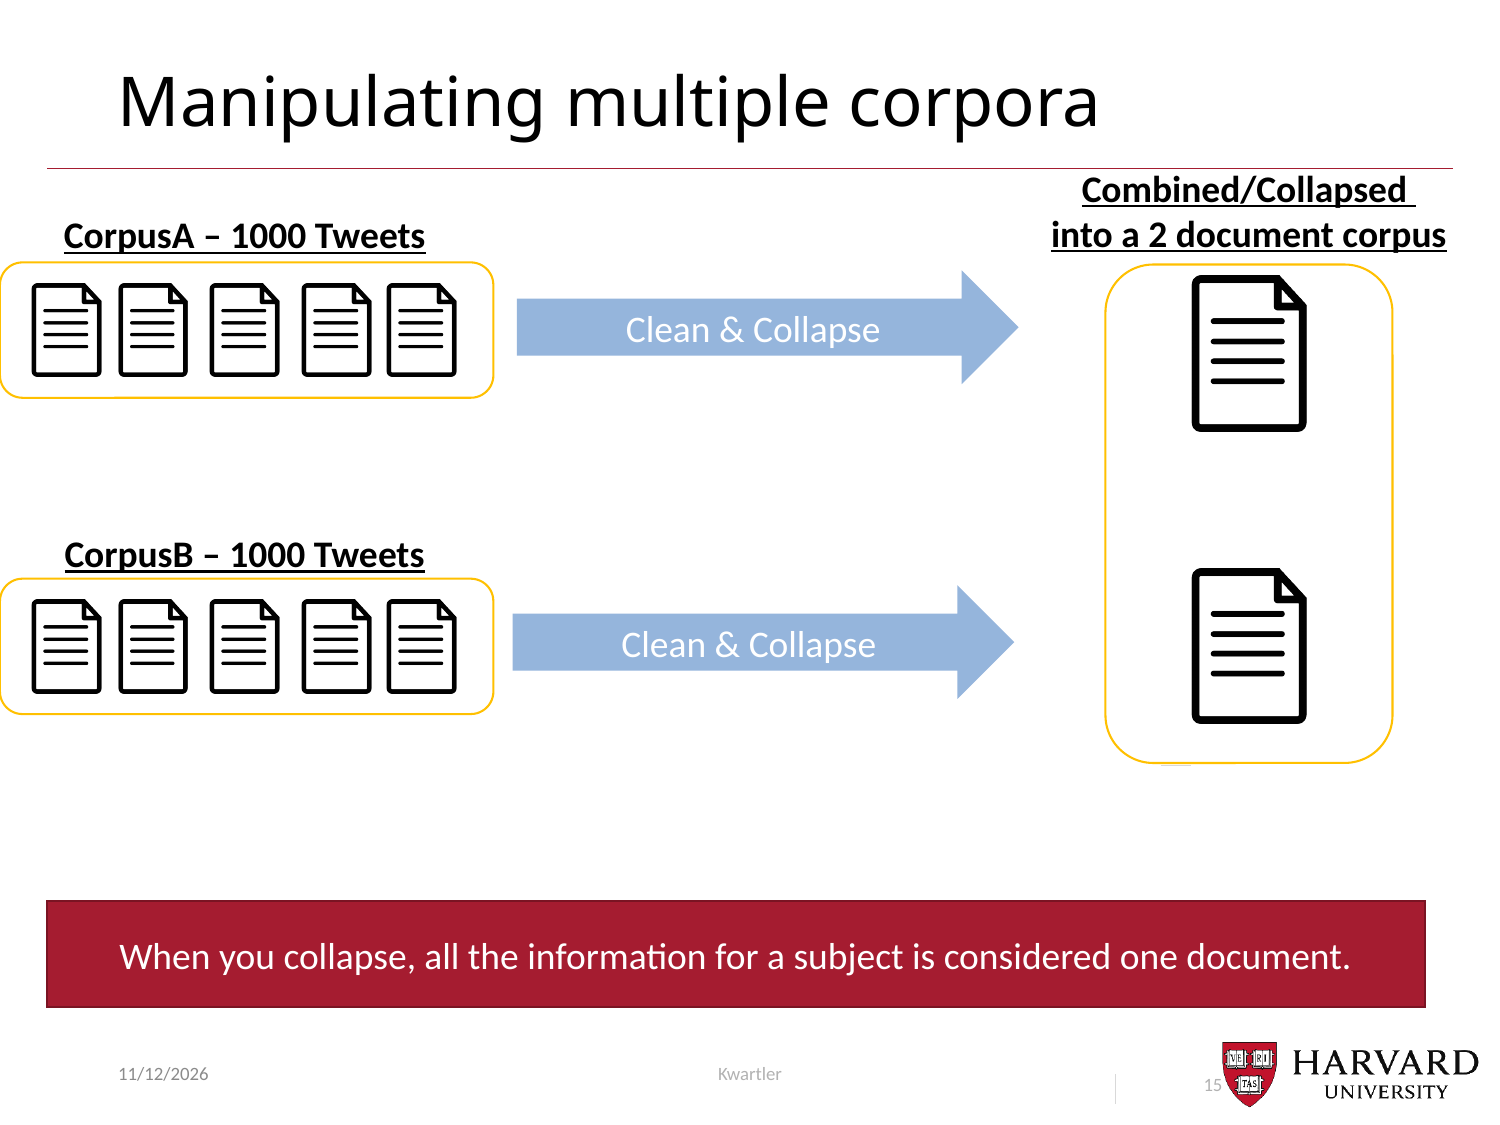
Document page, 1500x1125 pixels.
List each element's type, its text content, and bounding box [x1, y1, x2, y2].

title Manipulating multiple corpora [103, 59, 1397, 157]
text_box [0, 578, 494, 715]
picture [1200, 1024, 1500, 1125]
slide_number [103, 1042, 441, 1103]
text_box [1104, 263, 1394, 765]
footer Kwartler [496, 1042, 1004, 1103]
text_box Clean & Collapse [511, 582, 1016, 702]
text_box When you collapse, all the information for a subject is considered one document. [46, 900, 1426, 1008]
picture [1171, 568, 1327, 724]
picture [1171, 275, 1327, 432]
text_box Combined/Collapsed into a 2 document corpus [1036, 157, 1462, 263]
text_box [0, 262, 494, 398]
slide_number 15 [1188, 1042, 1330, 1103]
text_box CorpusA – 1000 Tweets [48, 204, 441, 261]
text_box CorpusB – 1000 Tweets [49, 522, 440, 577]
text_box Clean & Collapse [515, 267, 1021, 387]
